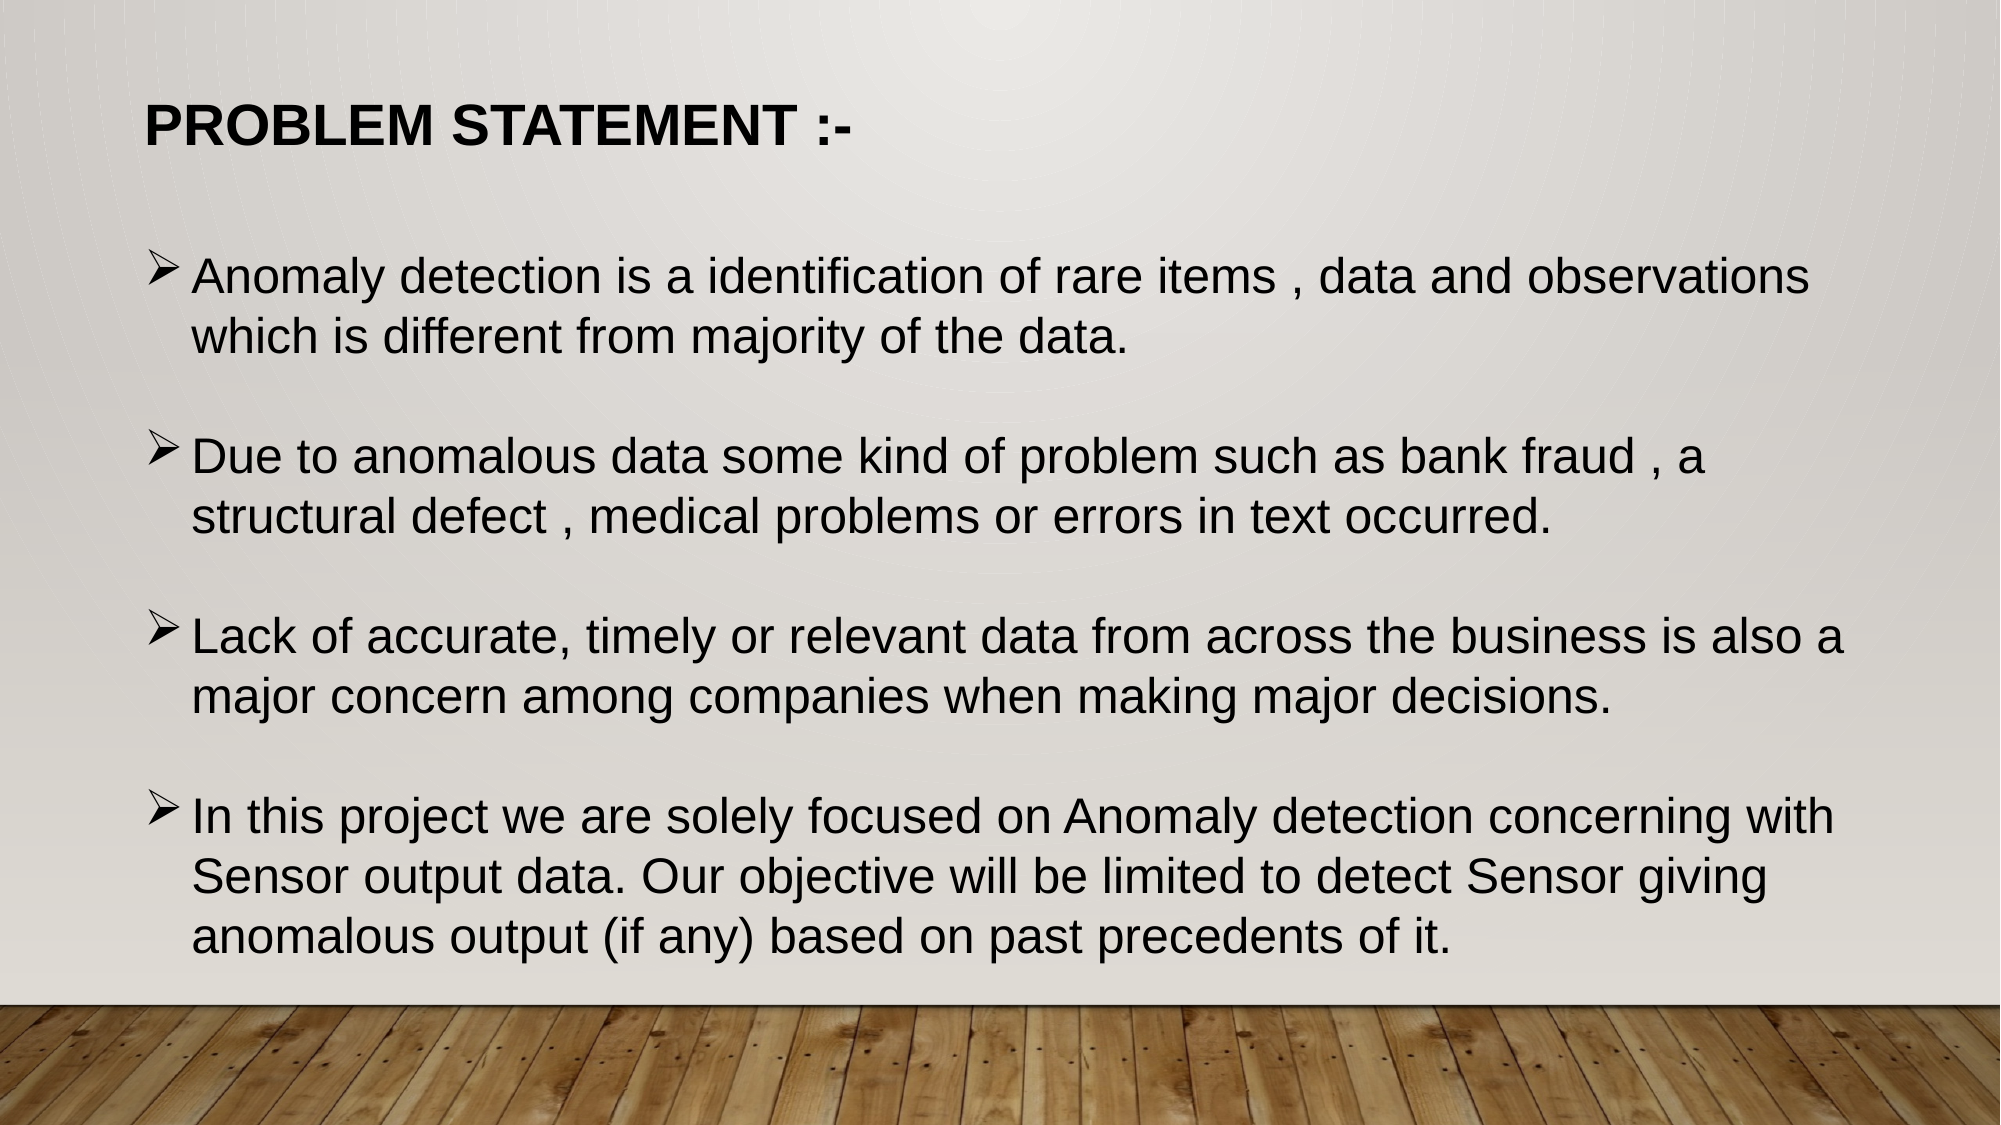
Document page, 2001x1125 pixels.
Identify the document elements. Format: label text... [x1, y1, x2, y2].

text_box PROBLEM STATEMENT :- [129, 80, 1482, 165]
picture [0, 1005, 2000, 1125]
text_box Anomaly detection is a identification of rare items , data and observations which is different from majority of the data. Due to anomalous data some kind of problem such as bank fraud , a structural defect , medical problems or errors in text occurred. Lack of accurate, timely or relevant data from across the business is also a major concern among companies when making major decisions. In this project we are solely focused on Anomaly detection concerning with Sensor output data. Our objective will be limited to detect Sensor giving anomalous output (if any) based on past precedents of it. [129, 235, 1911, 1016]
